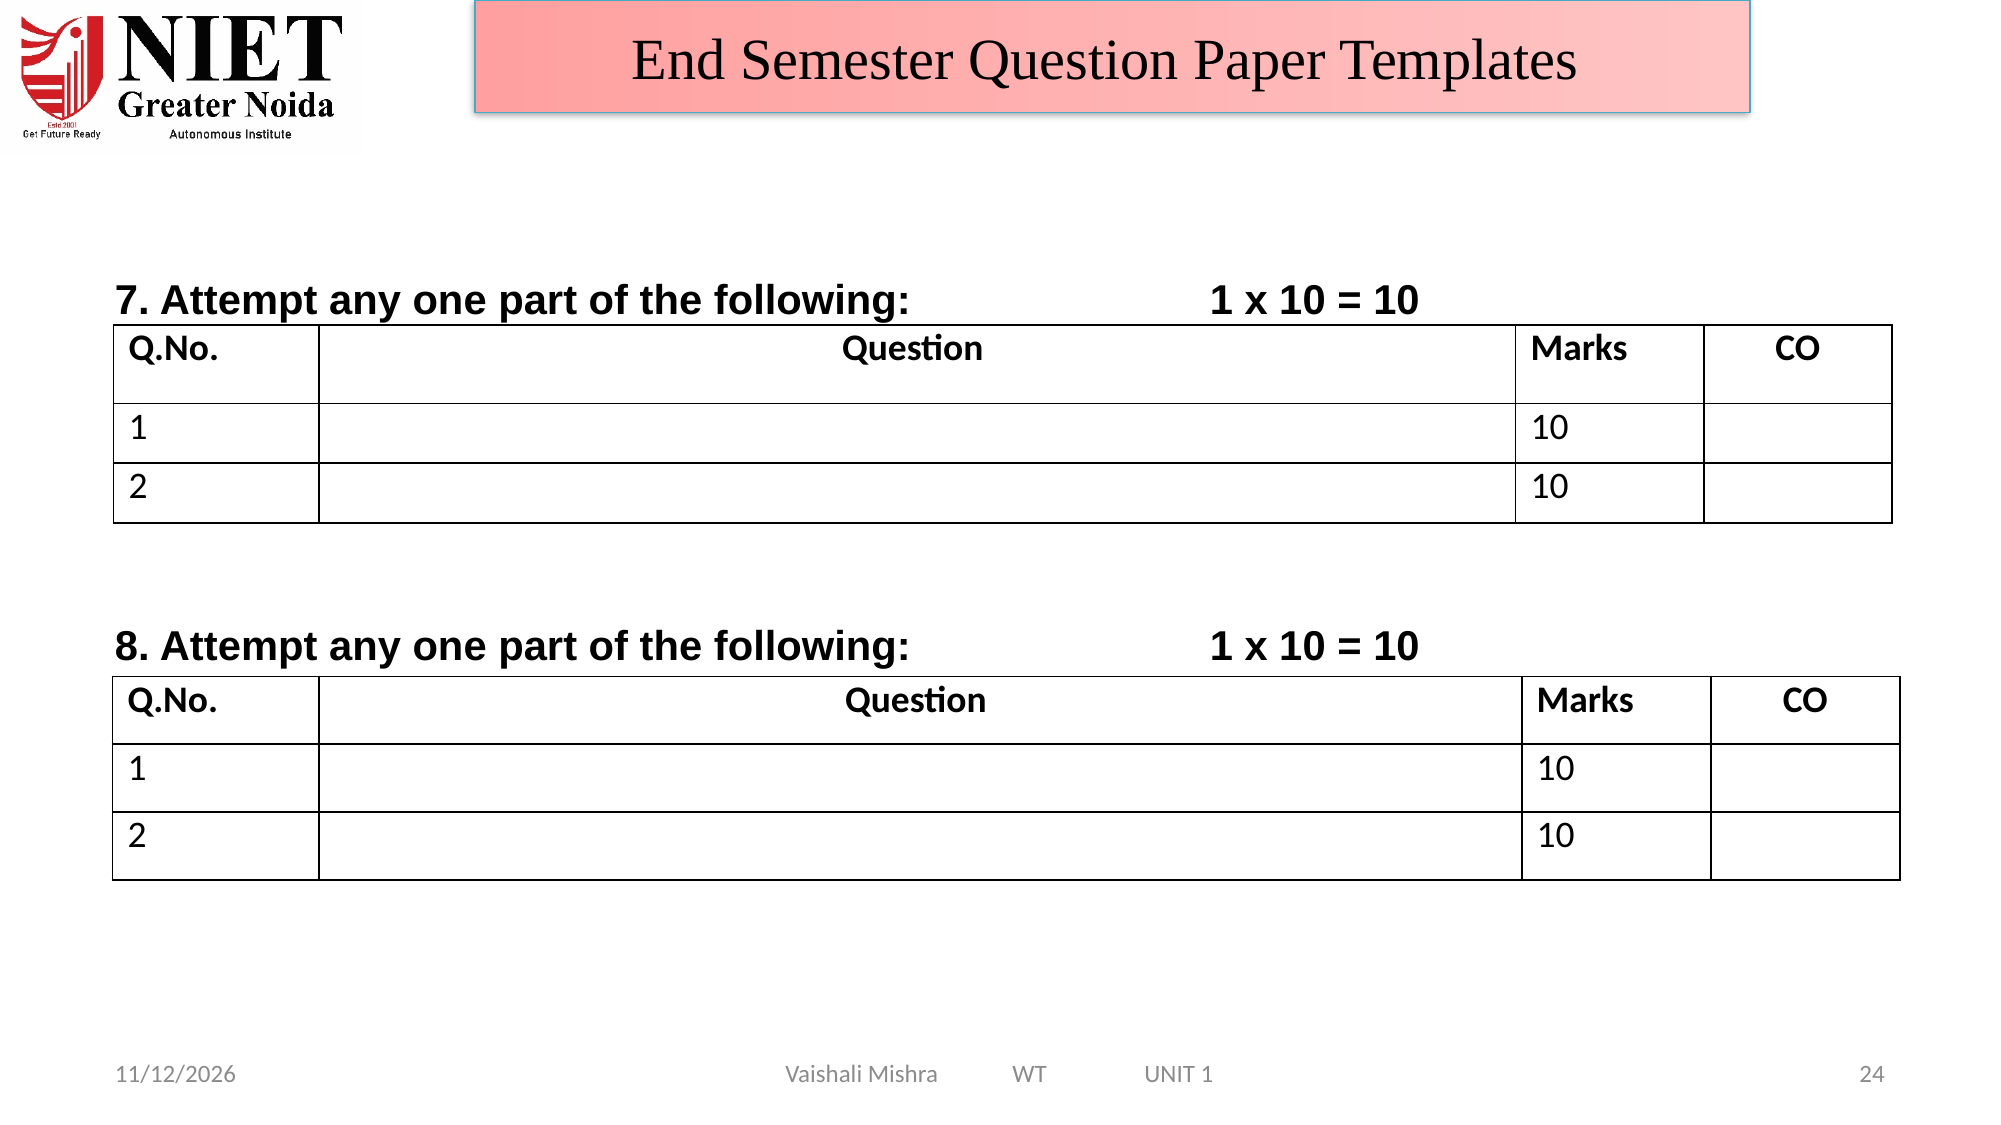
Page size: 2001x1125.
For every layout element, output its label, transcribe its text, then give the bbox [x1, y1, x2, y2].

picture [0, 0, 363, 156]
footer Vaishali Mishra WT UNIT 1 [683, 1042, 1317, 1103]
table_header Marks [1523, 677, 1710, 743]
table_cell 2 [114, 464, 318, 522]
table_cell [320, 745, 1521, 811]
table_cell 10 [1523, 813, 1710, 879]
table_cell 2 [113, 813, 318, 879]
table_cell 10 [1516, 464, 1703, 522]
table_header CO [1705, 326, 1891, 403]
text_box End Semester Question Paper Templates [474, 0, 1751, 113]
table_header Question [320, 677, 1521, 743]
table_cell [1712, 813, 1899, 879]
list 7. Attempt any one part of the following: 1 x 10 = 10 8. Attempt any one part of the following: 1 x 10 = 10 [100, 264, 1900, 1005]
table_cell [320, 813, 1521, 879]
table_header CO [1712, 677, 1899, 743]
table_cell 10 [1523, 745, 1710, 811]
slide_number 24 [1433, 1042, 1900, 1103]
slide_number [99, 1042, 567, 1103]
table_cell [320, 404, 1515, 462]
table_cell [1705, 464, 1891, 522]
table_header Question [320, 326, 1515, 403]
table_cell 10 [1516, 404, 1703, 462]
table_header Q.No. [114, 326, 318, 403]
table_cell [320, 464, 1515, 522]
table_cell 1 [113, 745, 318, 811]
table_cell [1712, 745, 1899, 811]
table_cell [1705, 404, 1891, 462]
table_header Marks [1516, 326, 1703, 403]
table_cell 1 [114, 404, 318, 462]
table_header Q.No. [113, 677, 318, 743]
